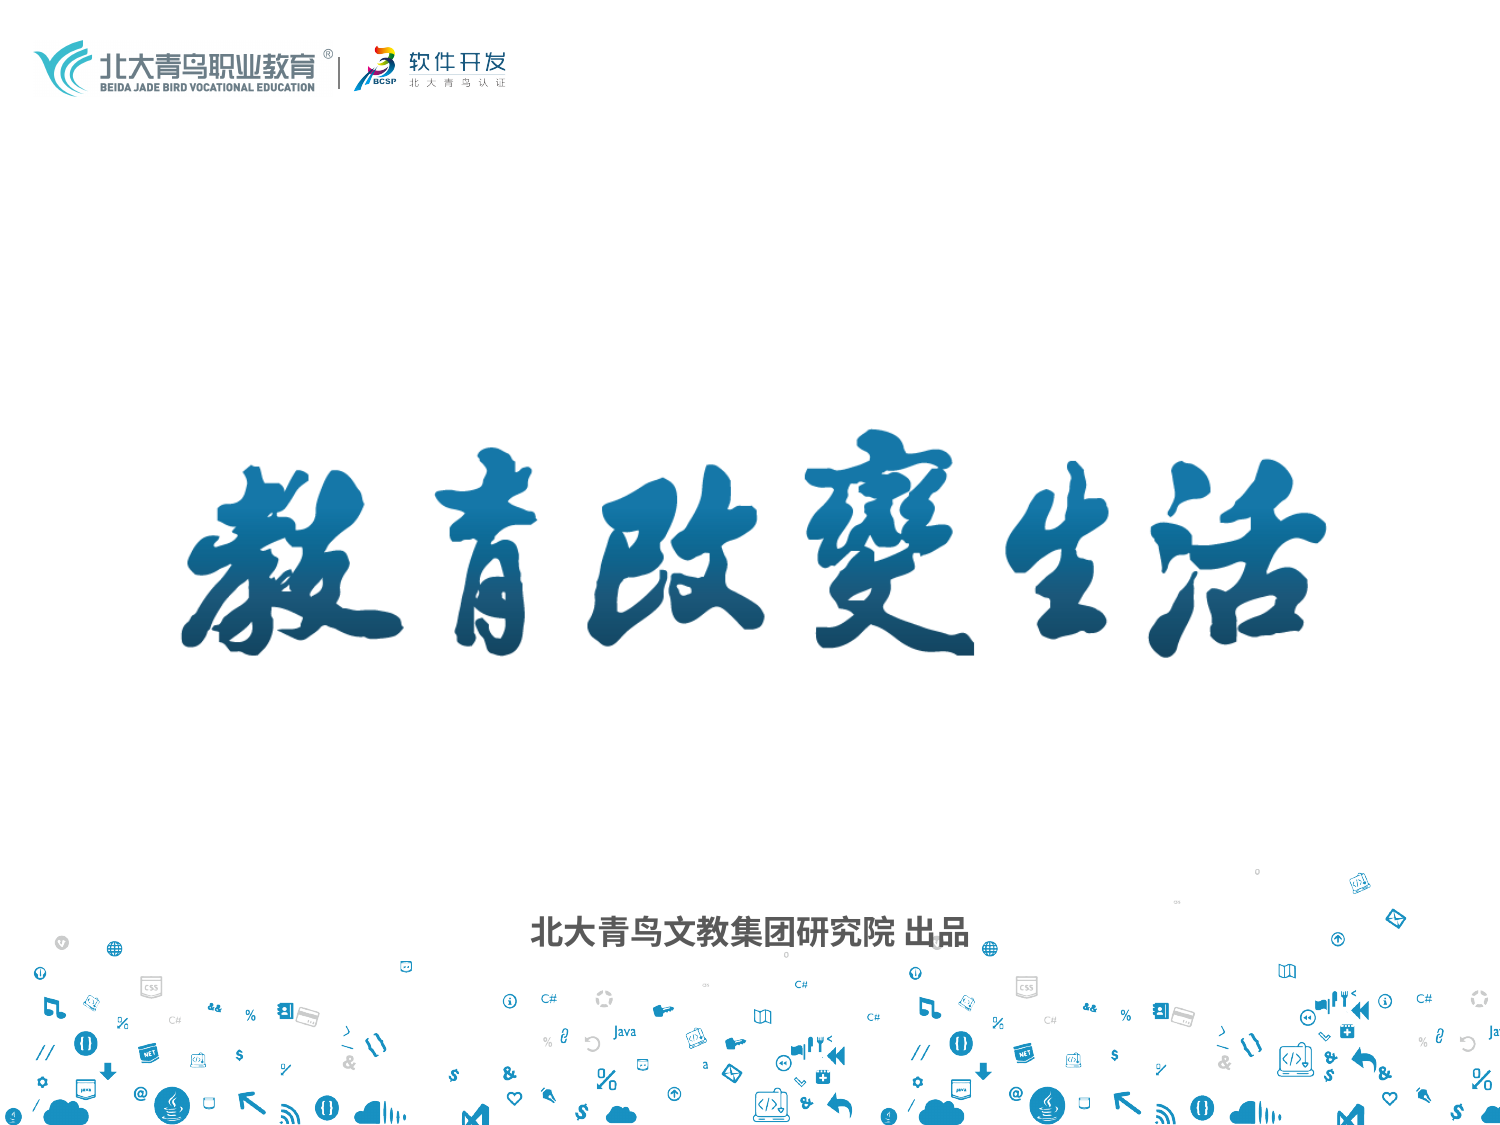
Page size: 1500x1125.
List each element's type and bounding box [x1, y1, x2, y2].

picture [33, 40, 333, 97]
picture [0, 843, 1500, 1125]
picture [156, 425, 1336, 677]
picture [345, 21, 513, 113]
